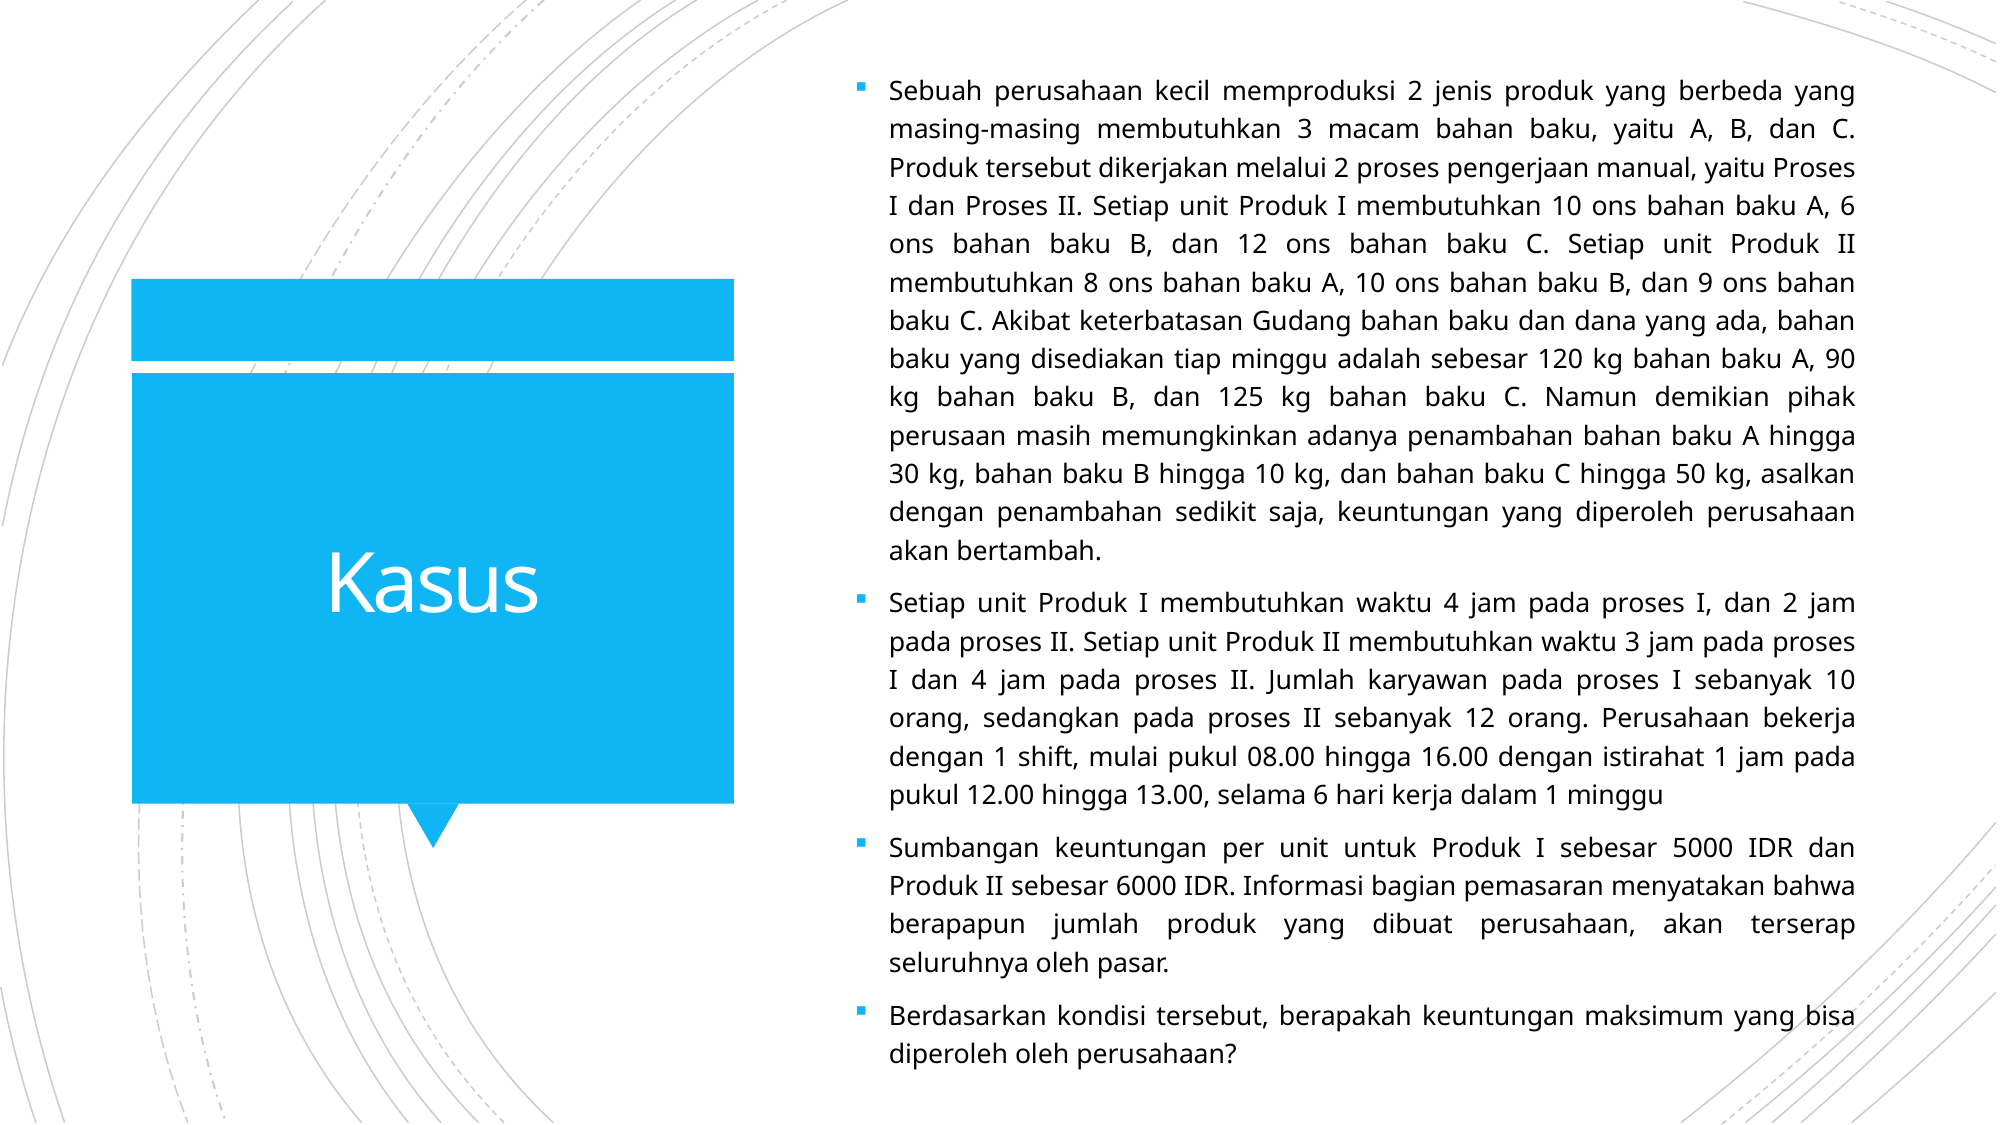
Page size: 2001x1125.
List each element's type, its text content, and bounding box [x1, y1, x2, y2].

title Kasus [145, 385, 720, 789]
list Sebuah perusahaan kecil memproduksi 2 jenis produk yang berbeda yang masing-masing membutuhkan 3 macam bahan baku, yaitu A, B, dan C. Produk tersebut dikerjakan melalui 2 proses pengerjaan manual, yaitu Proses I dan Proses II. Setiap unit Produk I membutuhkan 10 ons bahan baku A, 6 ons bahan baku B, dan 12 ons bahan baku C. Setiap unit Produk II membutuhkan 8 ons bahan baku A, 10 ons bahan baku B, dan 9 ons bahan baku C. Akibat keterbatasan Gudang bahan baku dan dana yang ada, bahan baku yang disediakan tiap minggu adalah sebesar 120 kg bahan baku A, 90 kg bahan baku B, dan 125 kg bahan baku C. Namun demikian pihak perusaan masih memungkinkan adanya penambahan bahan baku A hingga 30 kg, bahan baku B hingga 10 kg, dan bahan baku C hingga 50 kg, asalkan dengan penambahan sedikit saja, keuntungan yang diperoleh perusahaan akan bertambah. Setiap unit Produk I membutuhkan waktu 4 jam pada proses I, dan 2 jam pada proses II. Setiap unit Produk II membutuhkan waktu 3 jam pada proses I dan 4 jam pada proses II. Jumlah karyawan pada proses I sebanyak 10 orang, sedangkan pada proses II sebanyak 12 orang. Perusahaan bekerja dengan 1 shift, mulai pukul 08.00 hingga 16.00 dengan istirahat 1 jam pada pukul 12.00 hingga 13.00, selama 6 hari kerja dalam 1 minggu Sumbangan keuntungan per unit untuk Produk I sebesar 5000 IDR dan Produk II sebesar 6000 IDR. Informasi bagian pemasaran menyatakan bahwa berapapun jumlah produk yang dibuat perusahaan, akan terserap seluruhnya oleh pasar. Berdasarkan kondisi tersebut, berapakah keuntungan maksimum yang bisa diperoleh oleh perusahaan? [839, 54, 1871, 1083]
